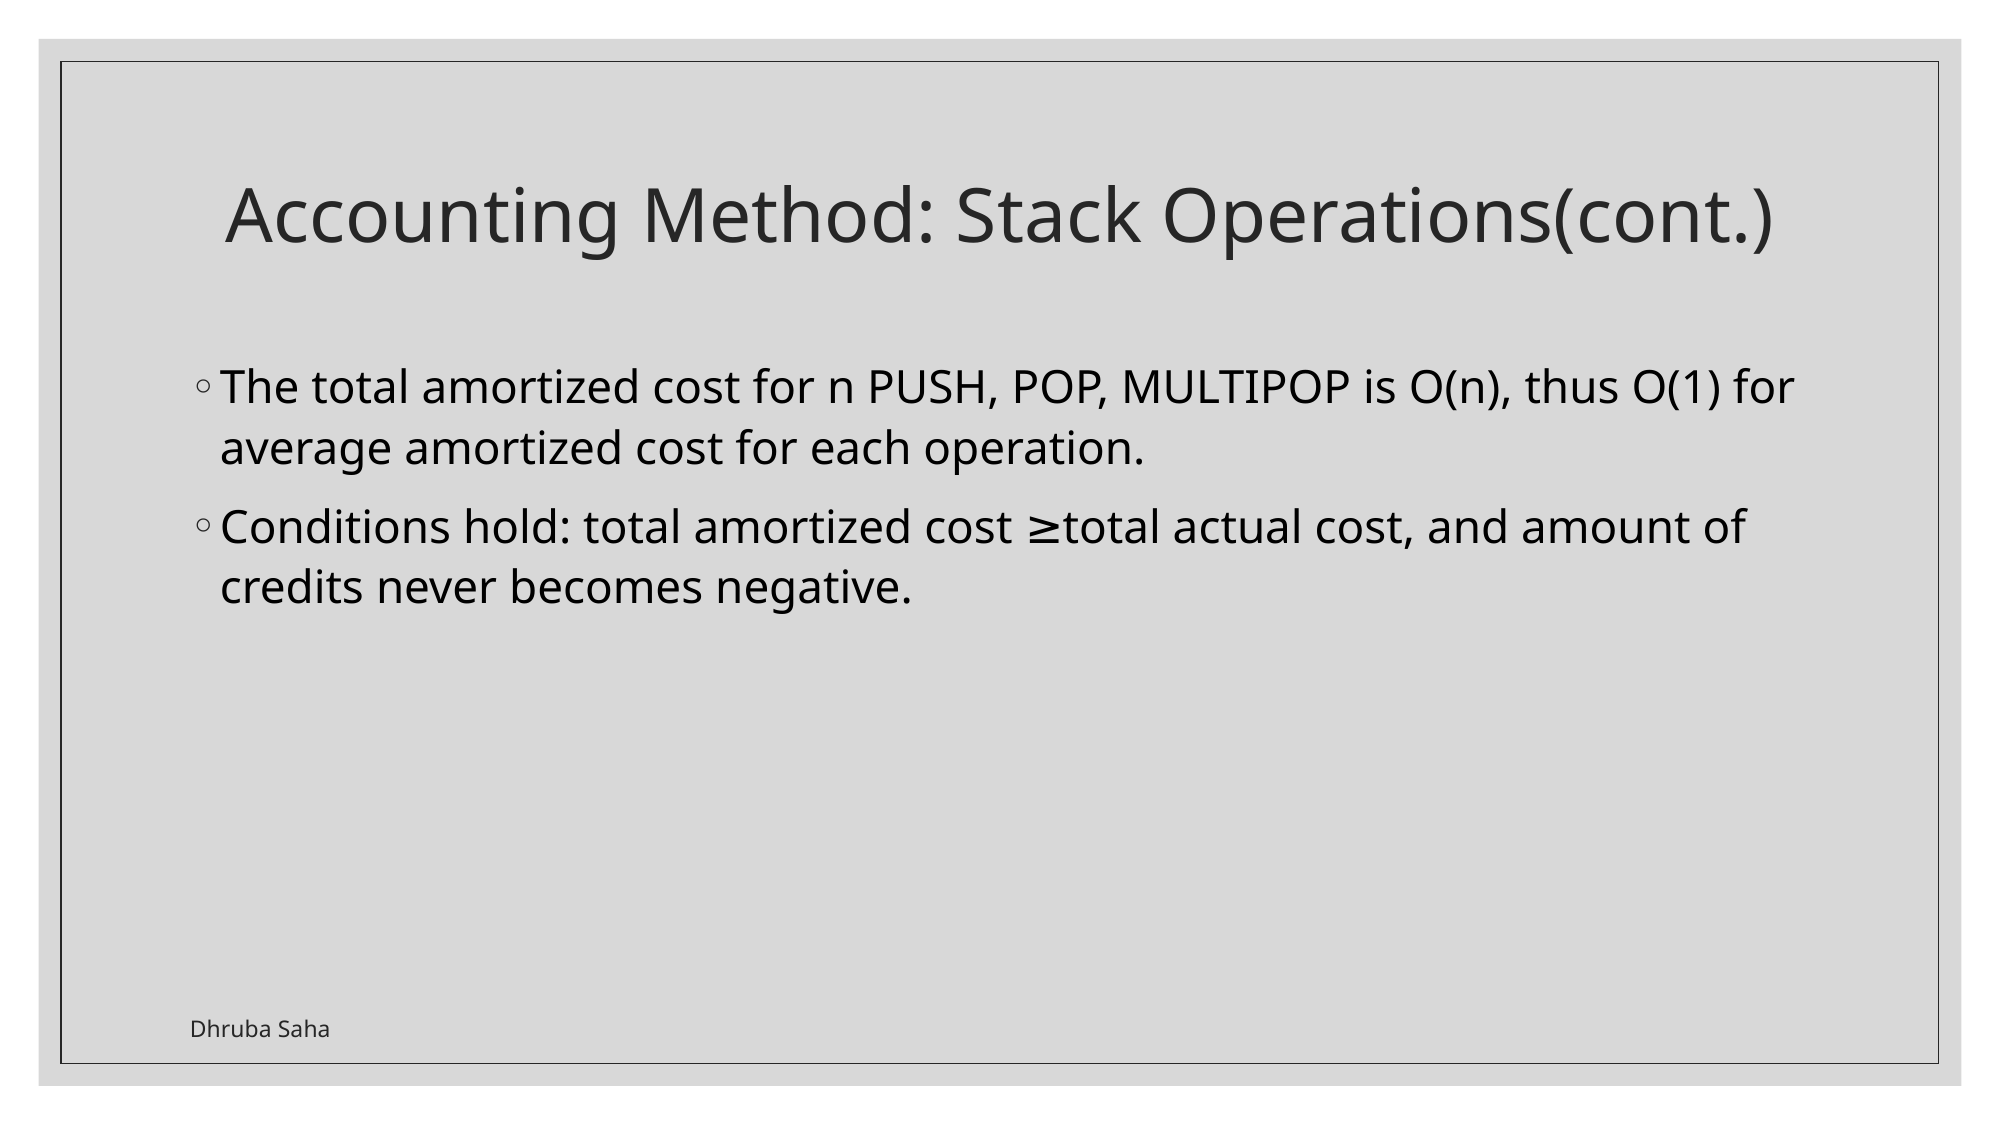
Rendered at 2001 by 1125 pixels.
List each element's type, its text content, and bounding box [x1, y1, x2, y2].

footer Dhruba Saha [174, 990, 1130, 1050]
title Accounting Method: Stack Operations(cont.) [174, 105, 1825, 331]
list The total amortized cost for n PUSH, POP, MULTIPOP is O(n), thus O(1) for average amortized cost for each operation. Conditions hold: total amortized cost ≥total actual cost, and amount of credits never becomes negative. [174, 345, 1825, 977]
